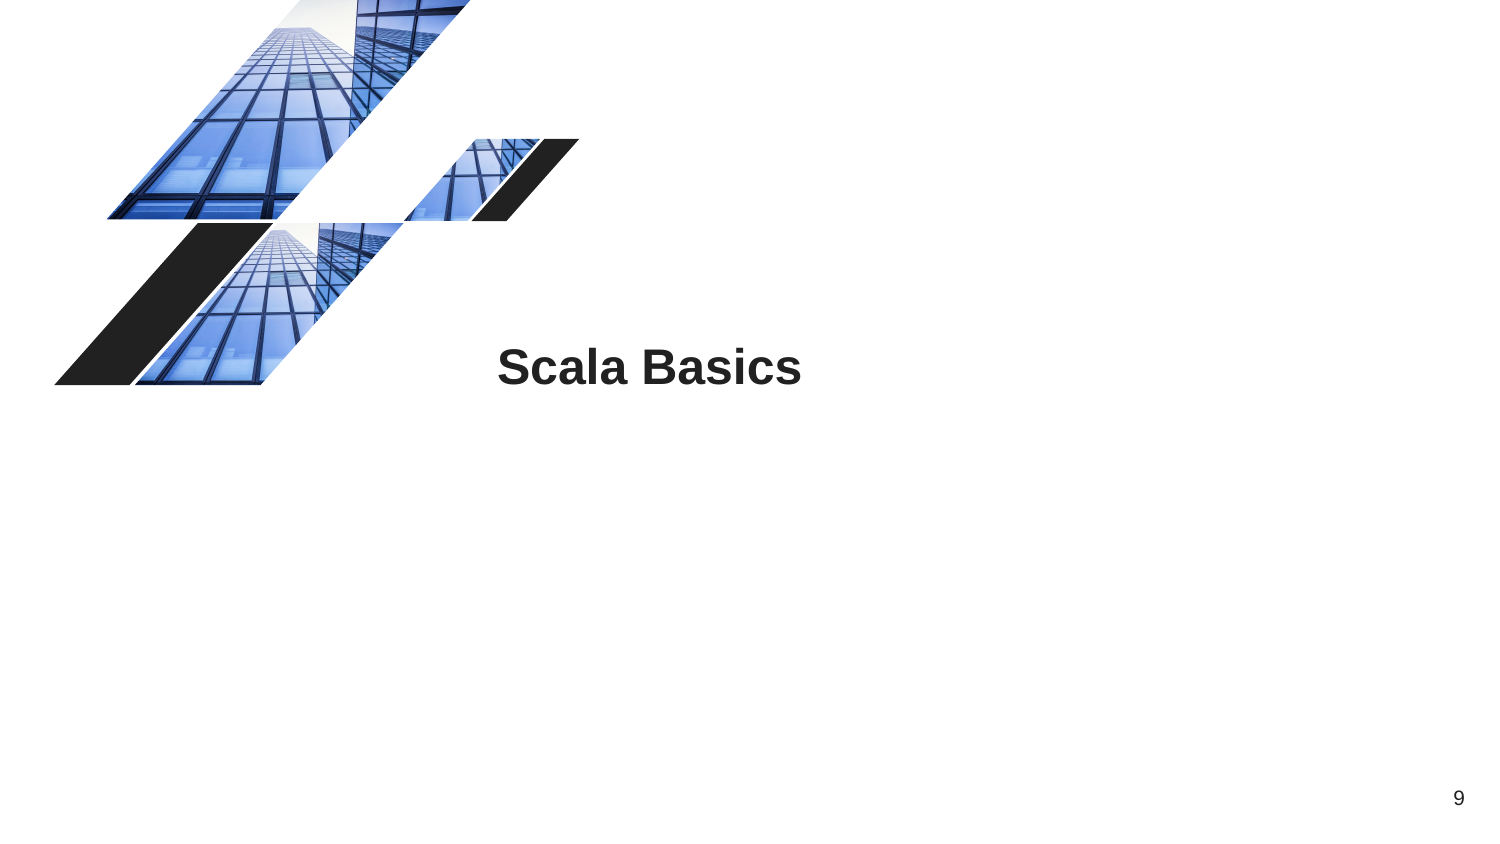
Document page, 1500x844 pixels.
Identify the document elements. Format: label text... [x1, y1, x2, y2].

picture [134, 223, 404, 386]
slide_number 9 [1389, 764, 1480, 830]
picture [403, 138, 541, 221]
title Scala Basics [482, 302, 1366, 470]
picture [106, 0, 471, 220]
